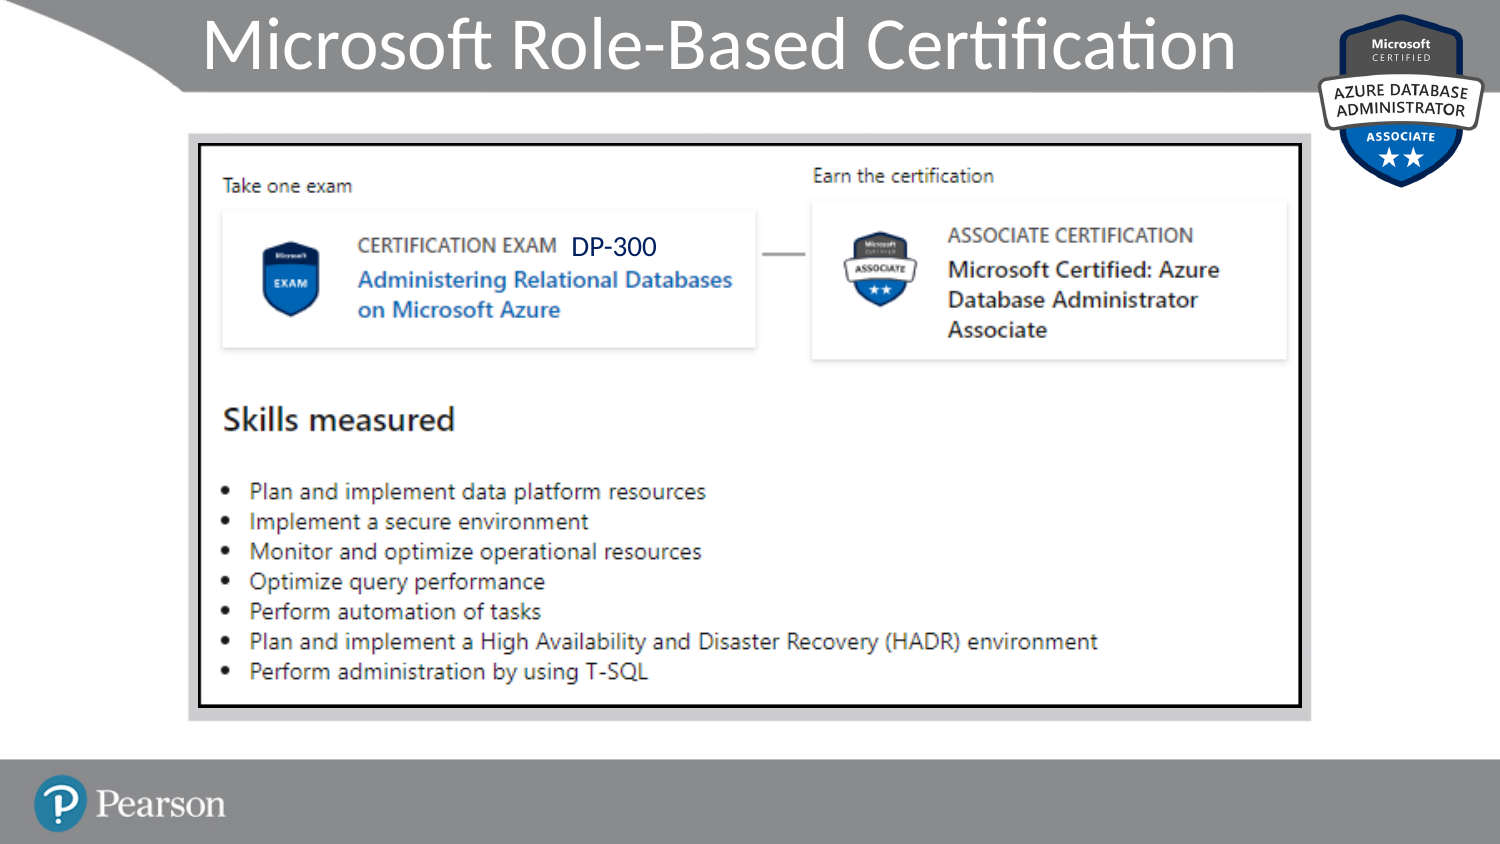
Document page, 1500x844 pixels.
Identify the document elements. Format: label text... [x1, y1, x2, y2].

title Microsoft Role-Based Certification [186, 0, 1425, 79]
picture [0, 0, 1500, 844]
